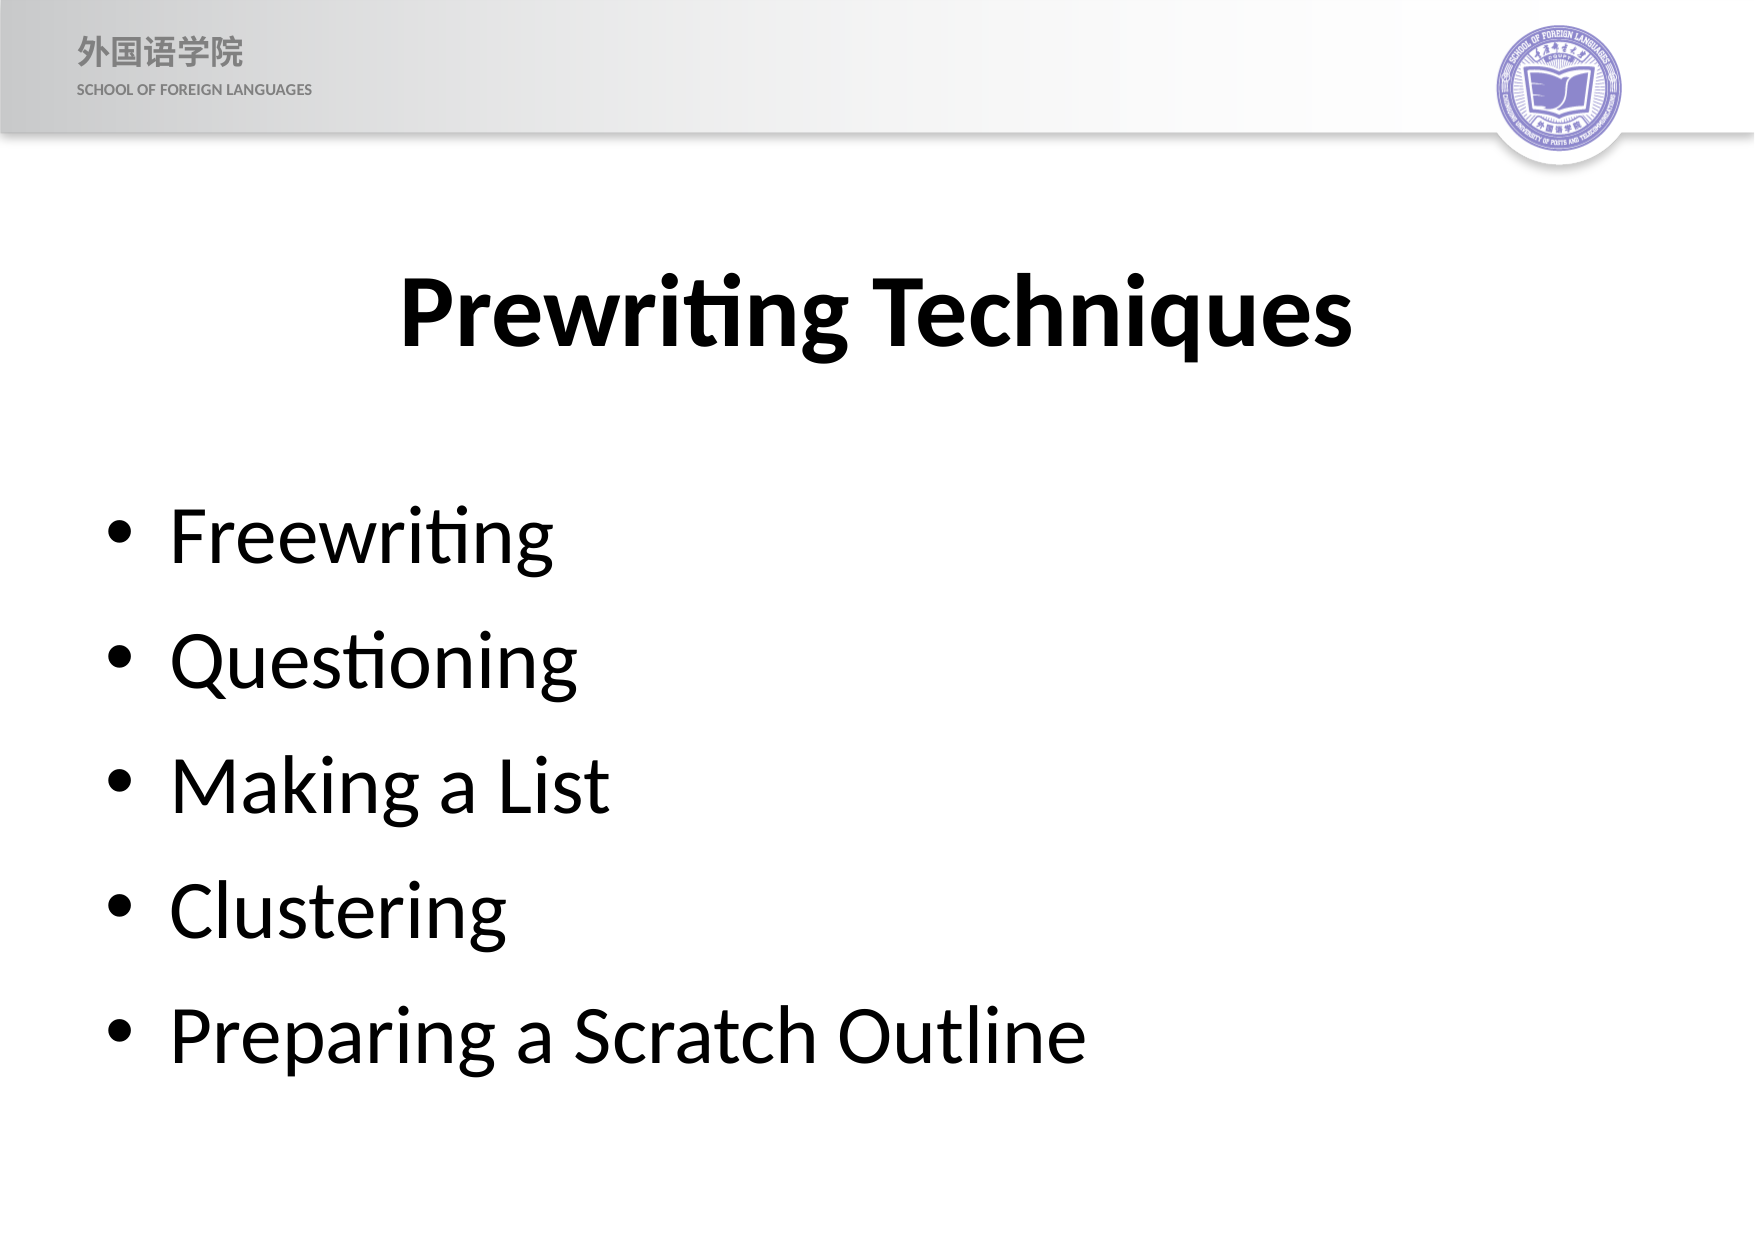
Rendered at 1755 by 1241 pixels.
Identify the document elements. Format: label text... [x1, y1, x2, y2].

picture [0, 0, 1755, 202]
list Freewriting Questioning Making a List Clustering Preparing a Scratch Outline [88, 471, 1667, 1120]
title Prewriting Techniques [88, 213, 1667, 408]
